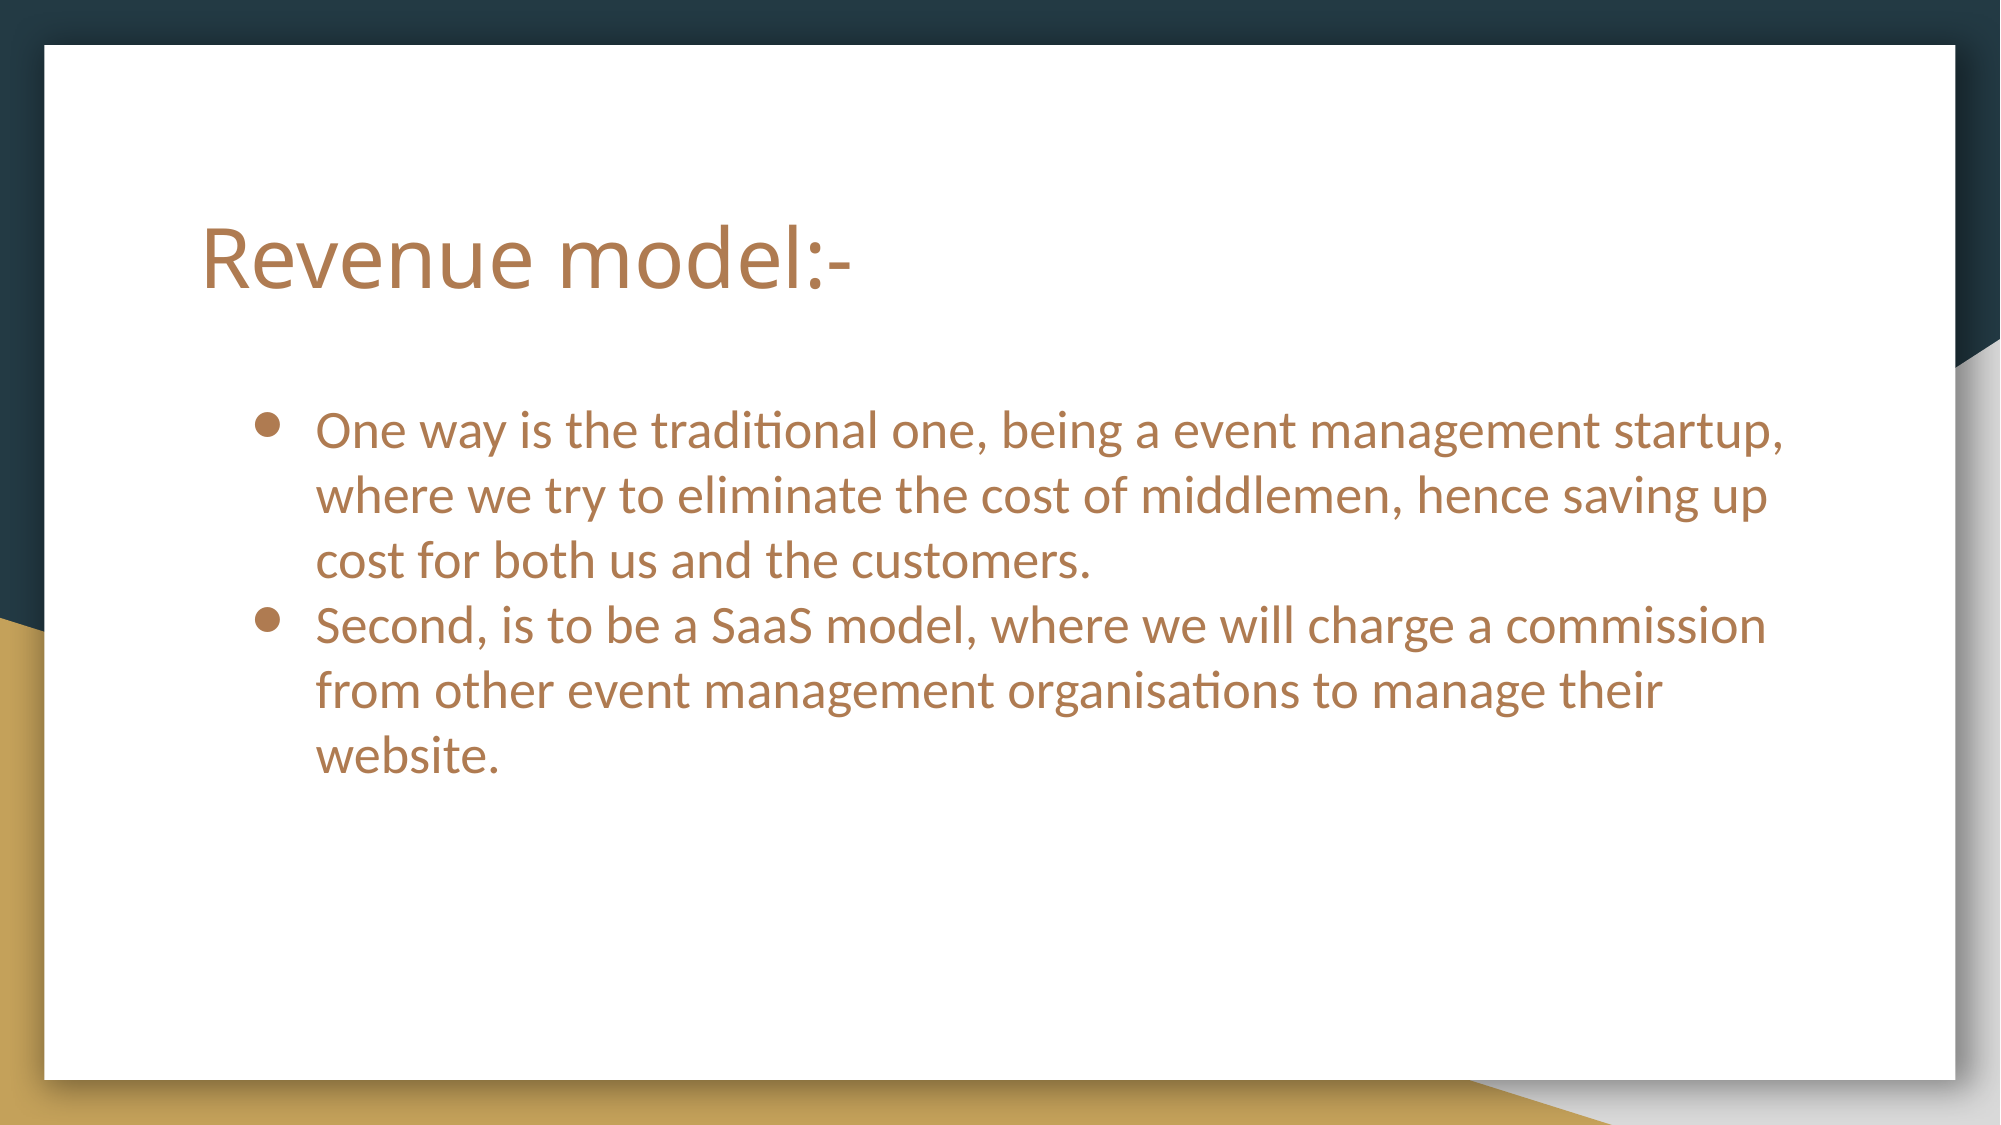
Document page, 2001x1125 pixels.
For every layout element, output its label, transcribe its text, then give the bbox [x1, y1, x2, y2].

title Revenue model:- [179, 184, 1821, 394]
text_box One way is the traditional one, being a event management startup, where we try to eliminate the cost of middlemen, hence saving up cost for both us and the customers. Second, is to be a SaaS model, where we will charge a commission from other event management organisations to manage their website. [225, 379, 1843, 799]
